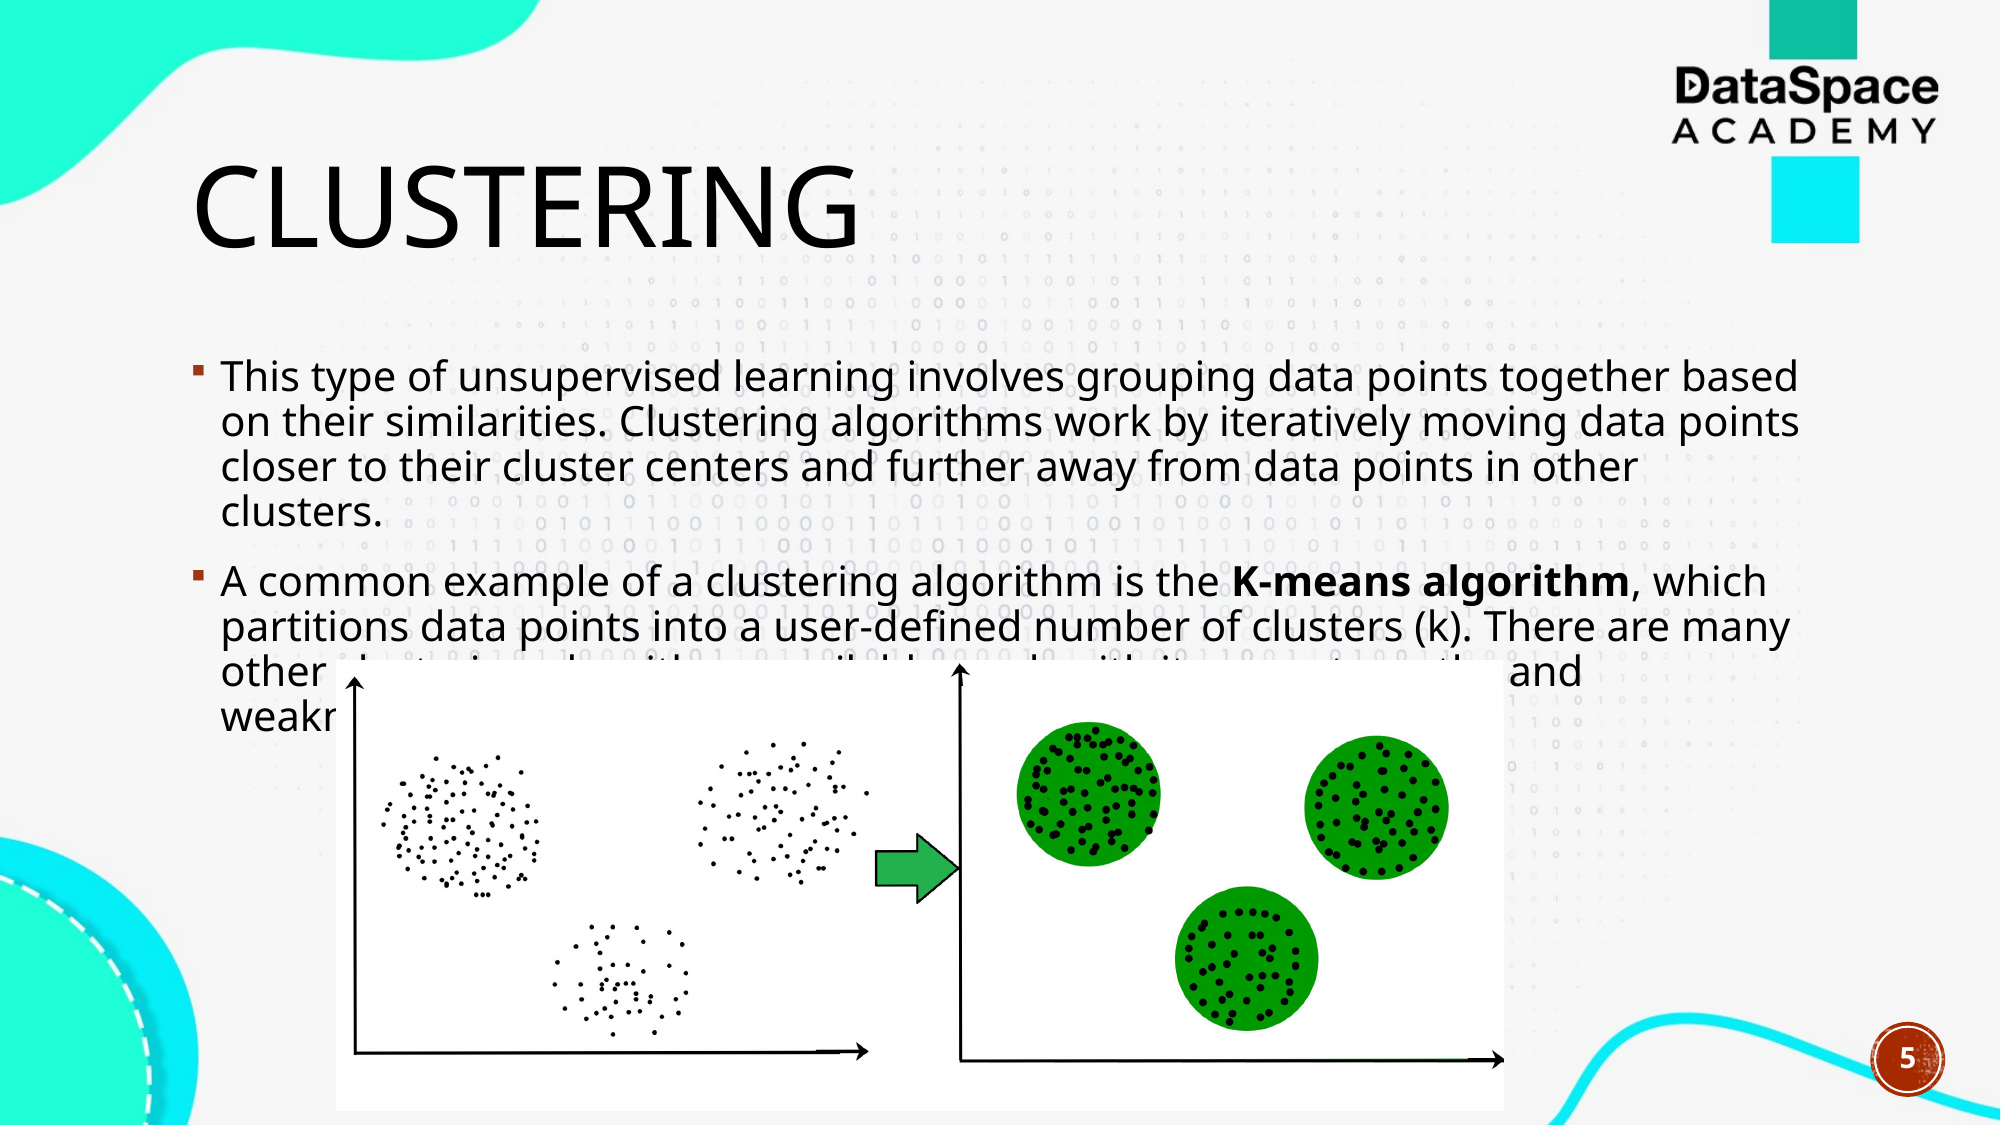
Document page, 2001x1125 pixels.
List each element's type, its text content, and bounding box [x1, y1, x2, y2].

slide_number 5 [1855, 1028, 1961, 1089]
picture [0, 0, 2001, 1125]
list This type of unsupervised learning involves grouping data points together based on their similarities. Clustering algorithms work by iteratively moving data points closer to their cluster centers and further away from data points in other clusters. A common example of a clustering algorithm is the K-means algorithm, which partitions data points into a user-defined number of clusters (k). There are many other clustering algorithms available, each with its own strengths and weaknesses. [175, 348, 1826, 1013]
title clustering [175, 79, 1826, 344]
